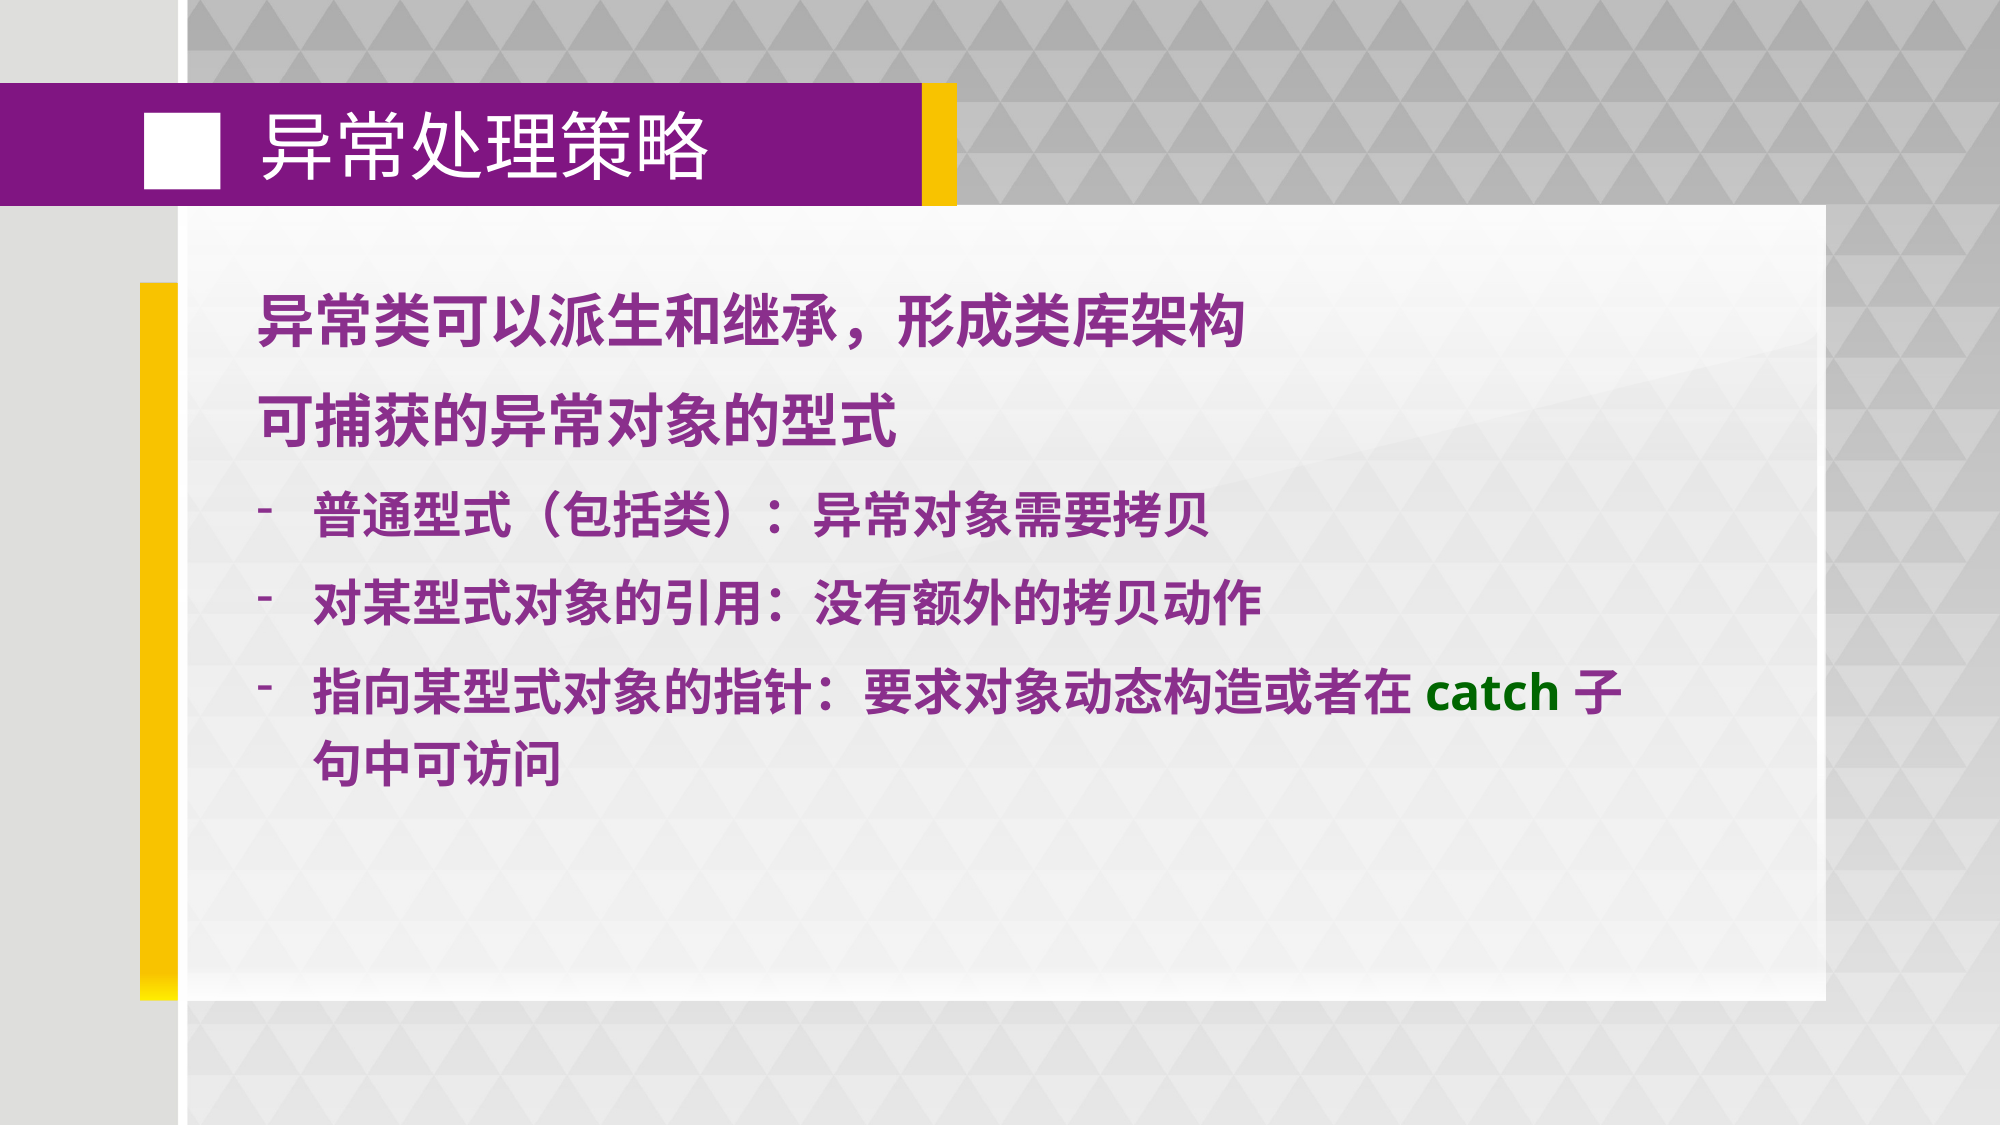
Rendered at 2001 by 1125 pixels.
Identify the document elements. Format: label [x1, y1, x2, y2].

picture [0, 0, 2000, 1125]
text_box [120, 69, 727, 206]
